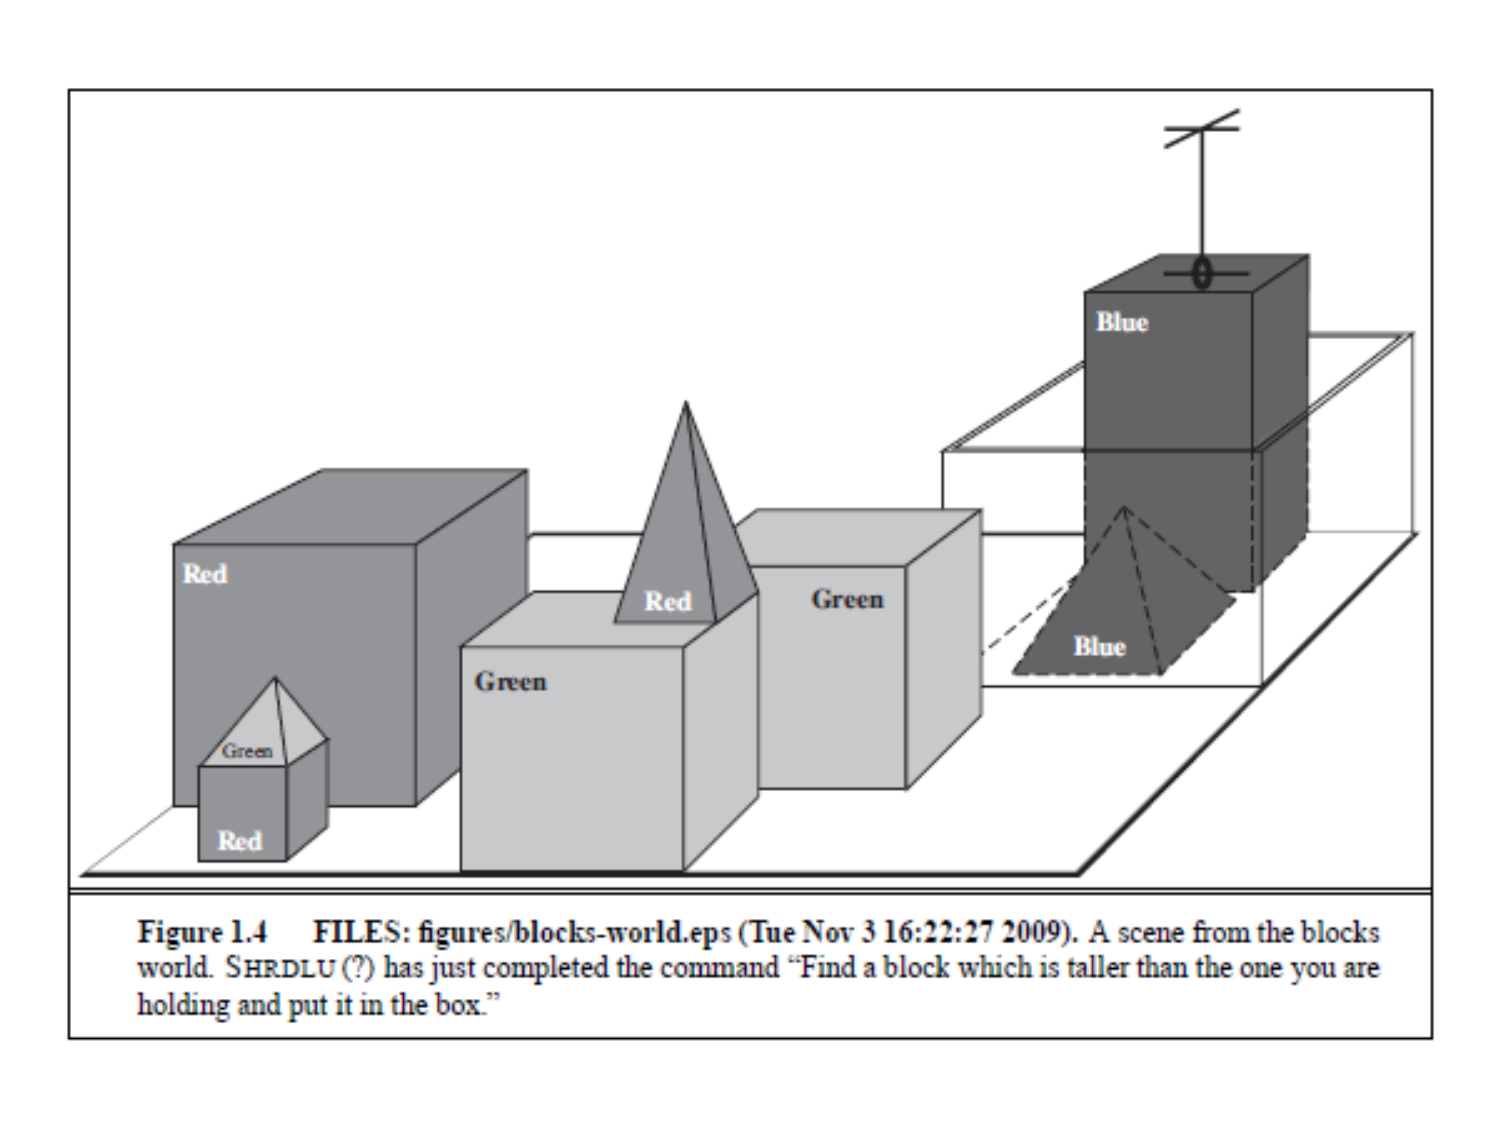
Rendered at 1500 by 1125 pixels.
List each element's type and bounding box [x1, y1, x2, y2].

picture [41, 62, 1459, 1063]
